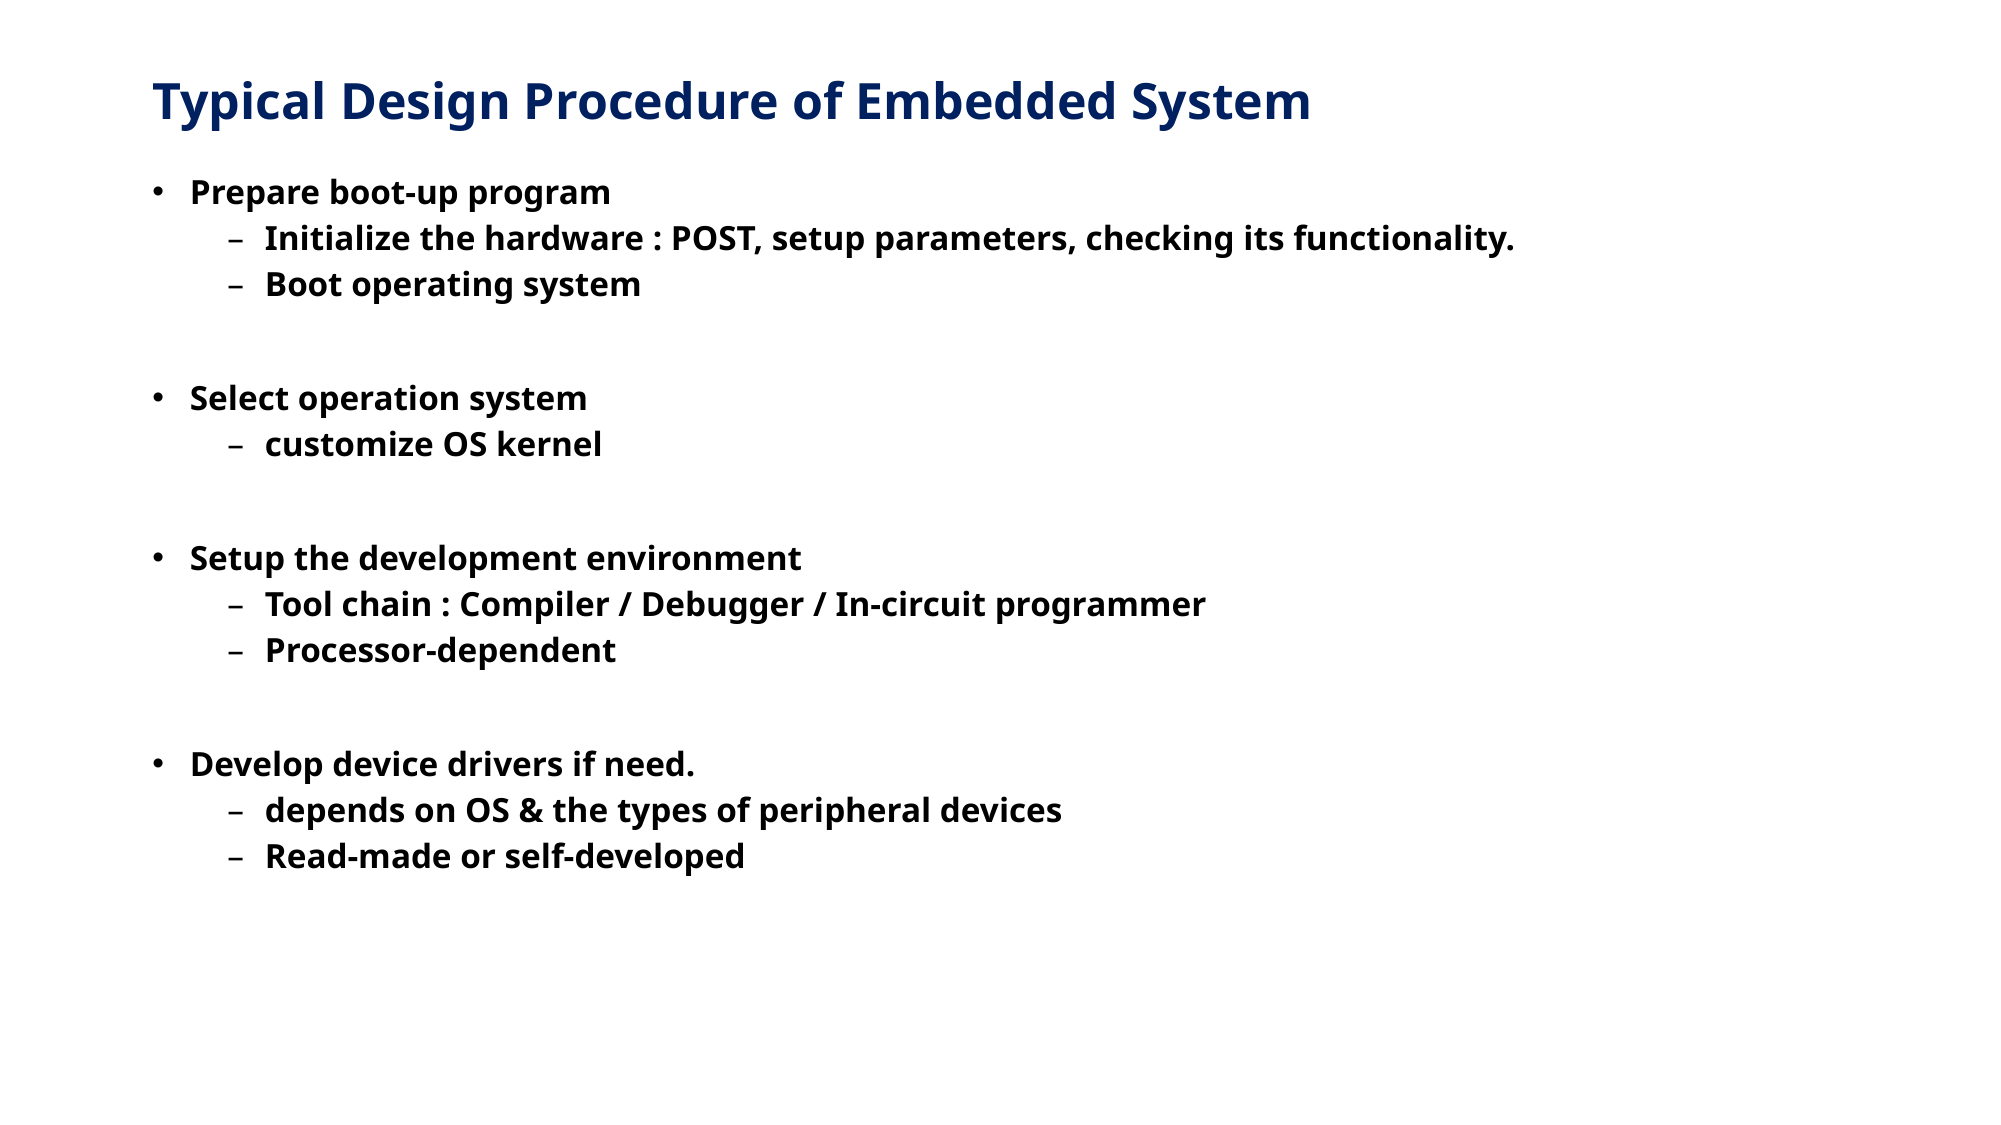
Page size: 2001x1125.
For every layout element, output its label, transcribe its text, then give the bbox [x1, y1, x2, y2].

list Prepare boot-up program Initialize the hardware : POST, setup parameters, checking its functionality. Boot operating system Select operation system customize OS kernel Setup the development environment Tool chain : Compiler / Debugger / In-circuit programmer Processor-dependent Develop device drivers if need. depends on OS & the types of peripheral devices Read-made or self-developed [137, 167, 1863, 1014]
title Typical Design Procedure of Embedded System [137, 67, 1863, 139]
